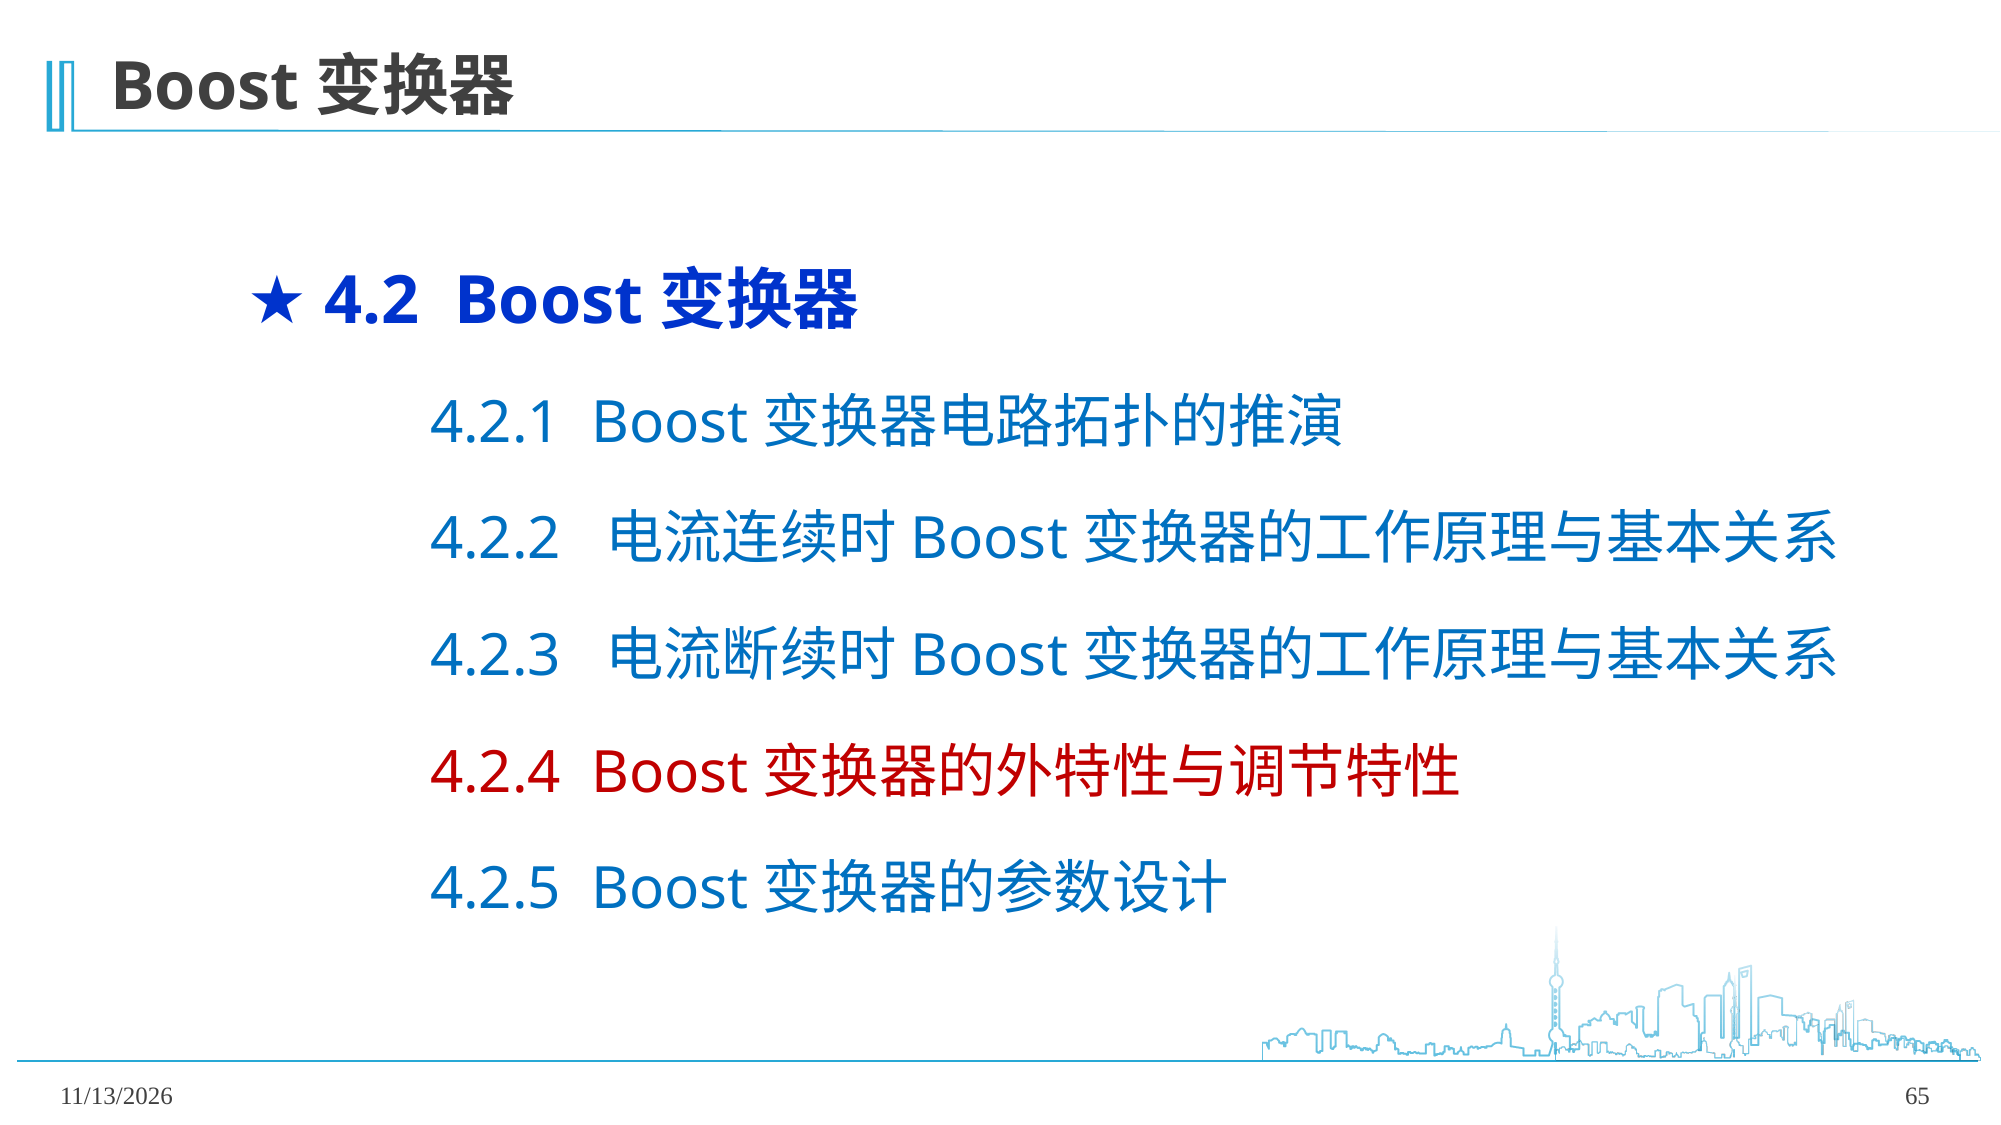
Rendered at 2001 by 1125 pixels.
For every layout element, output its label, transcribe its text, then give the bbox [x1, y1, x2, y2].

text_box Boost变换器 [95, 44, 1083, 138]
text_box ★ 4.2 Boost变换器 4.2.1 Boost变换器电路拓扑的推演 4.2.2 电流连续时Boost变换器的工作原理与基本关系 4.2.3 电流断续时Boost变换器的工作原理与基本关系 4.2.4 Boost变换器的外特性与调节特性 4.2.5 Boost变换器的参数设计 [232, 225, 1886, 900]
picture [1262, 926, 1981, 1061]
